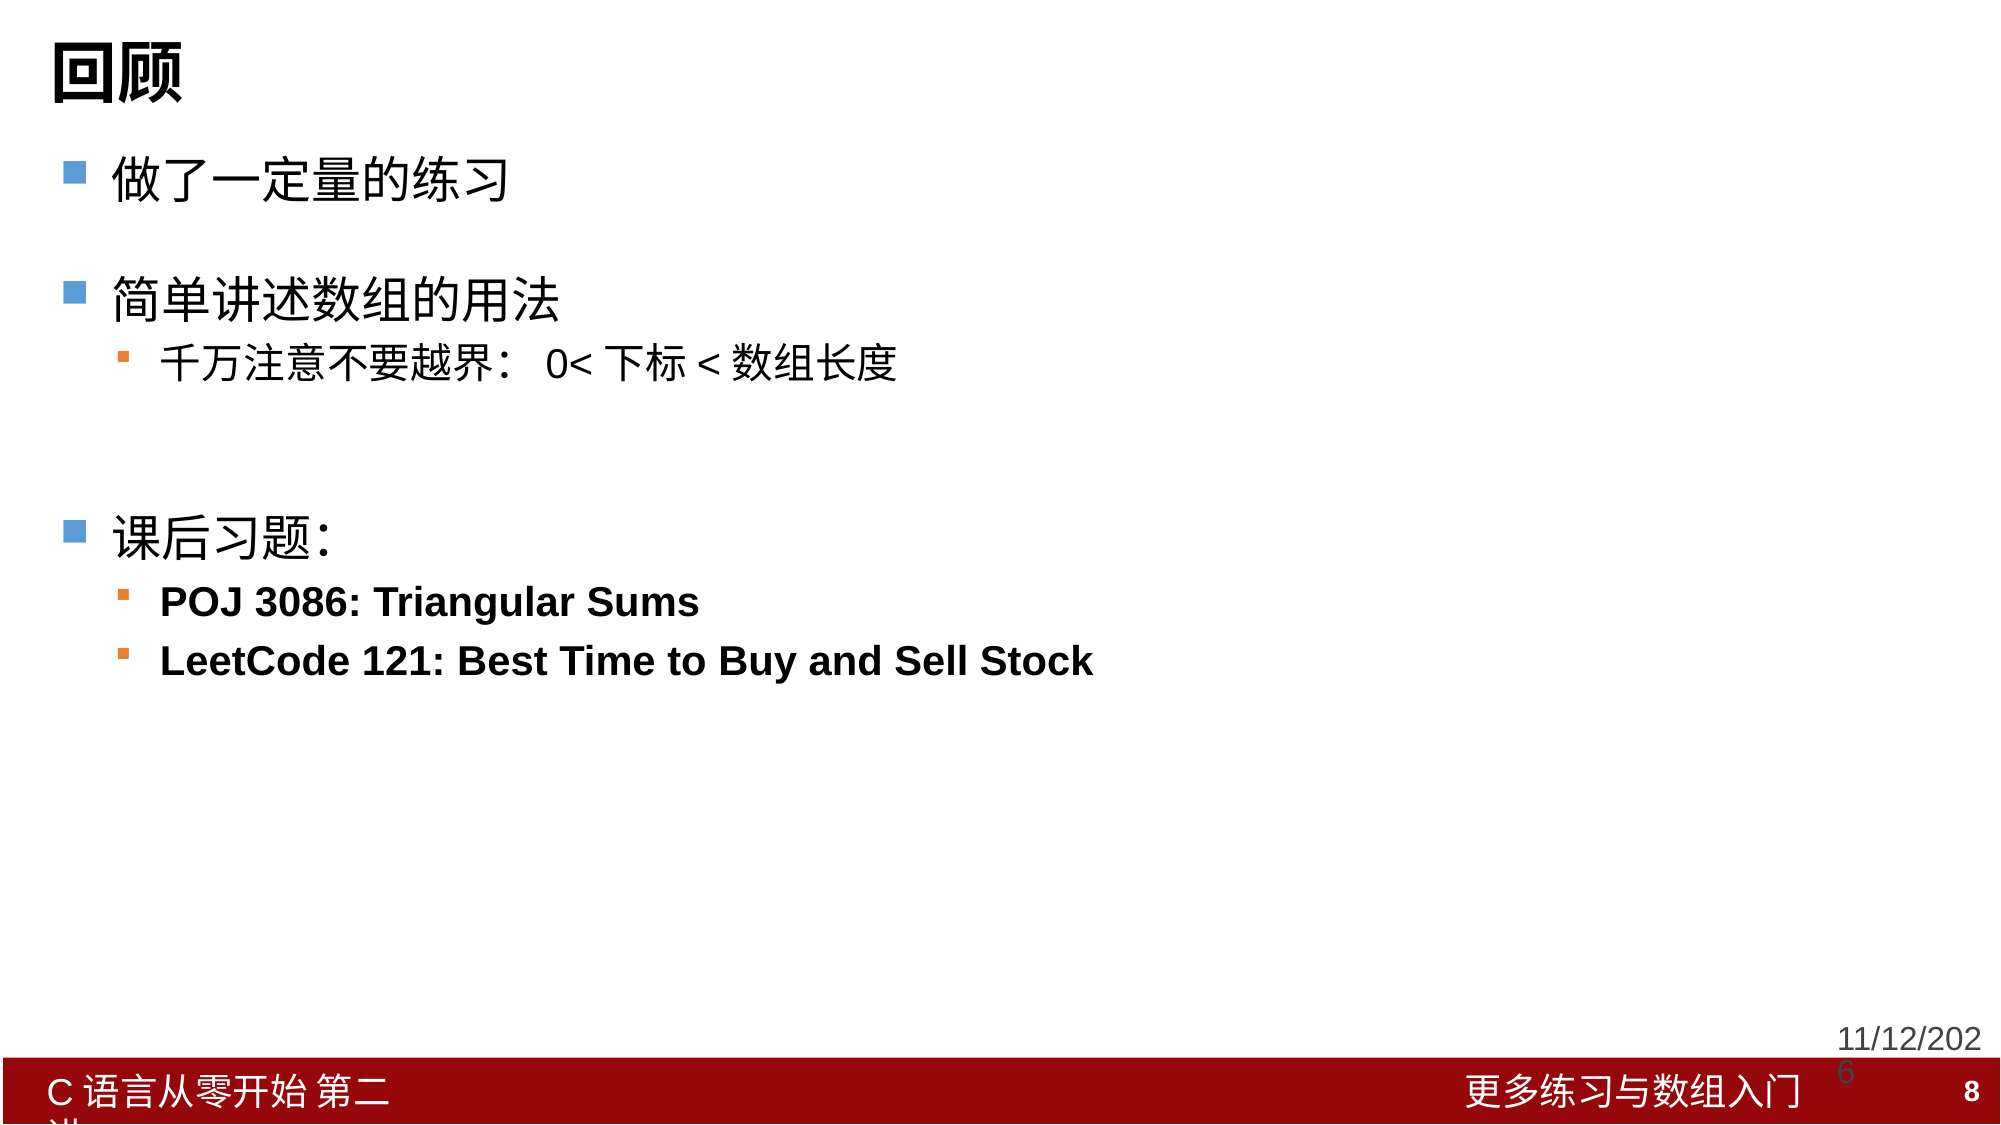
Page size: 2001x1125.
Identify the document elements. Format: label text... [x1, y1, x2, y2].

list 做了一定量的练习 简单讲述数组的用法 千万注意不要越界：0<下标<数组长度 课后习题： POJ 3086: Triangular Sums LeetCode 121: Best Time to Buy and Sell Stock [30, 133, 1945, 1024]
title 回顾 [35, 24, 1945, 116]
slide_number 8 [1834, 1062, 1996, 1108]
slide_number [1818, 1021, 1997, 1057]
